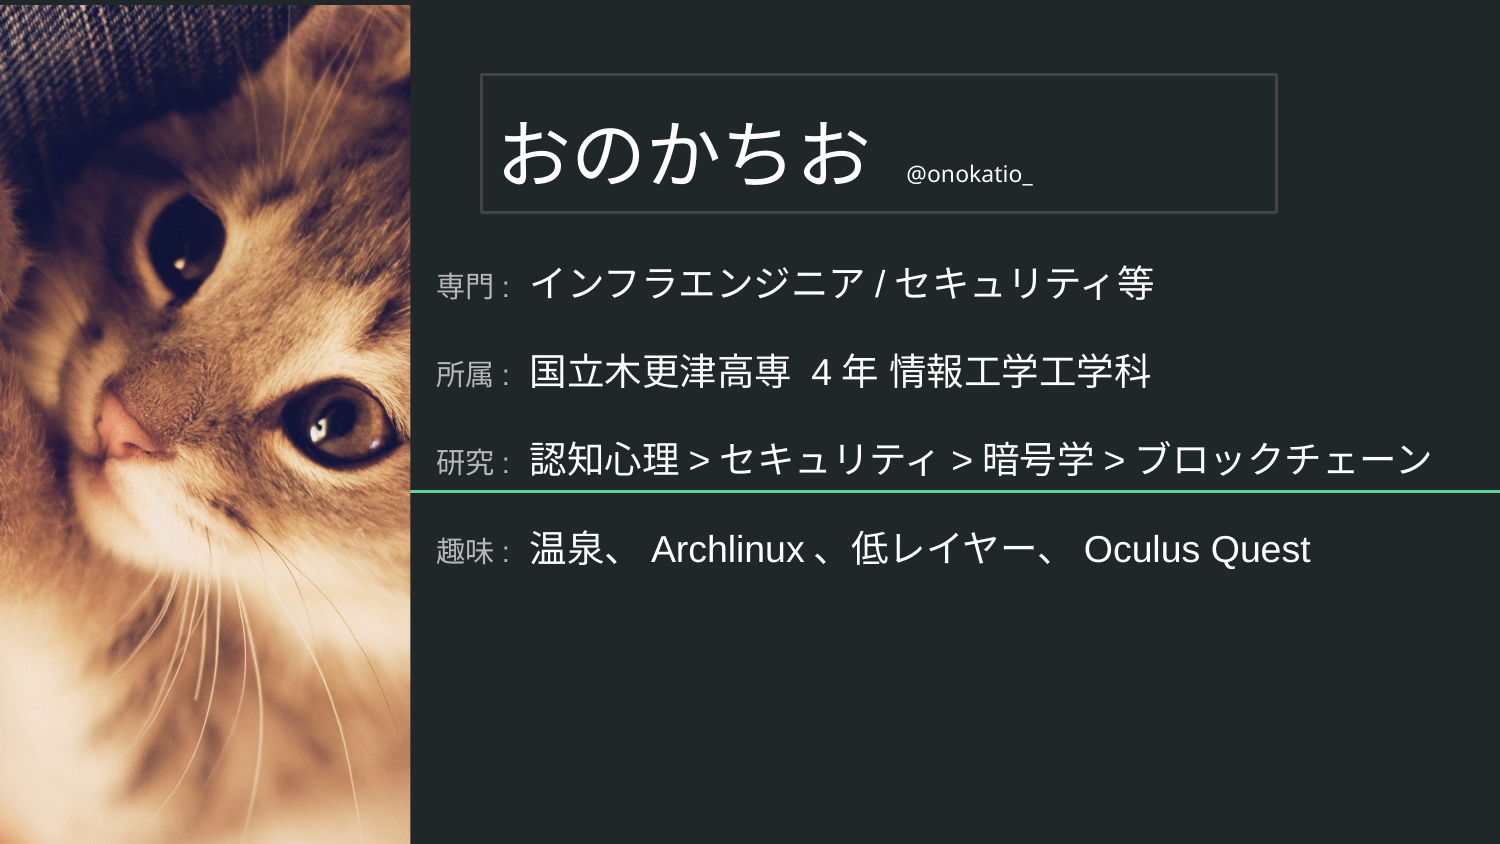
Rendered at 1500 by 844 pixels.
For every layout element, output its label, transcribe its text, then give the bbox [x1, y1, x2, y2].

picture [0, 0, 411, 844]
title おのかちお @onokatio_ [481, 74, 1277, 213]
text_box 専門: インフラエンジニア/セキュリティ等 所属: 国立木更津高専 4年 情報工学工学科 研究: 認知心理>セキュリティ>暗号学>ブロックチェーン 趣味: 温泉、Archlinux、低レイヤー、Oculus Quest [421, 222, 1478, 822]
